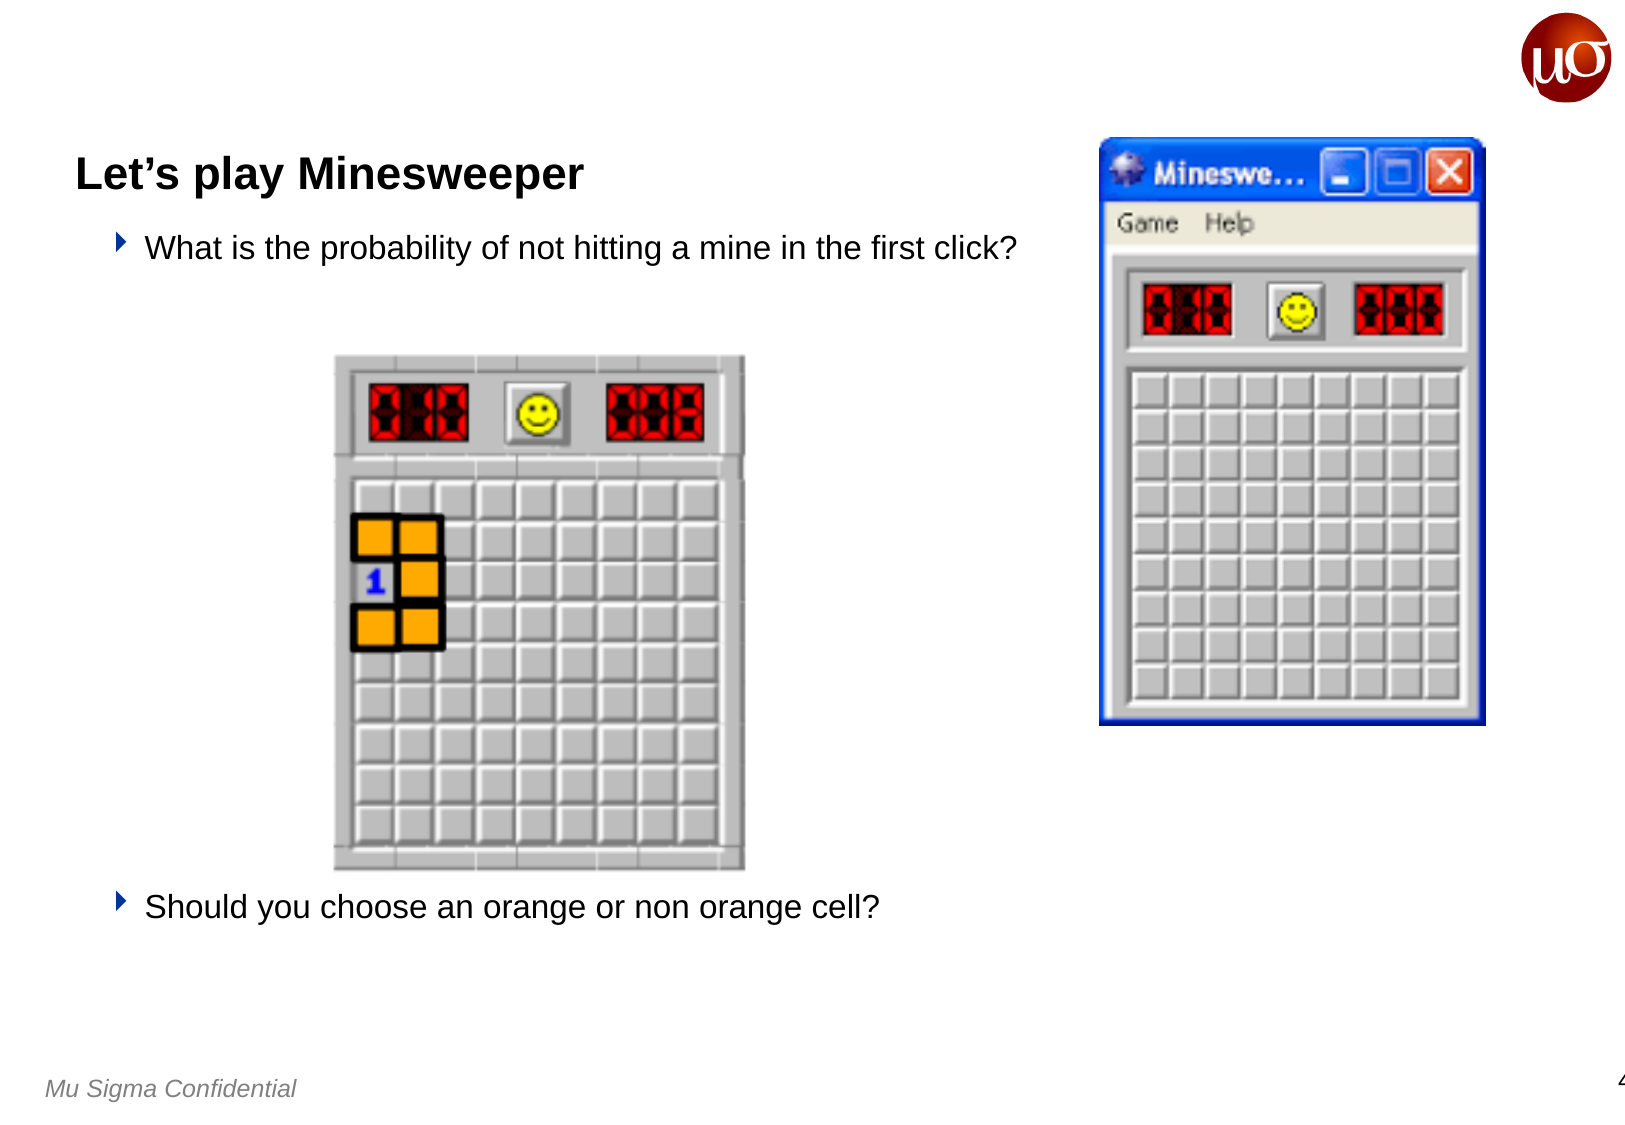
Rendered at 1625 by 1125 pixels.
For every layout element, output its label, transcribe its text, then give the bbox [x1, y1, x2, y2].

list What is the probability of not hitting a mine in the first click? Should you choose an orange or non orange cell? [105, 226, 1544, 915]
picture [326, 353, 756, 891]
picture [1098, 137, 1486, 727]
title Let’s play Minesweeper [74, 62, 1550, 201]
picture [1516, 12, 1615, 103]
